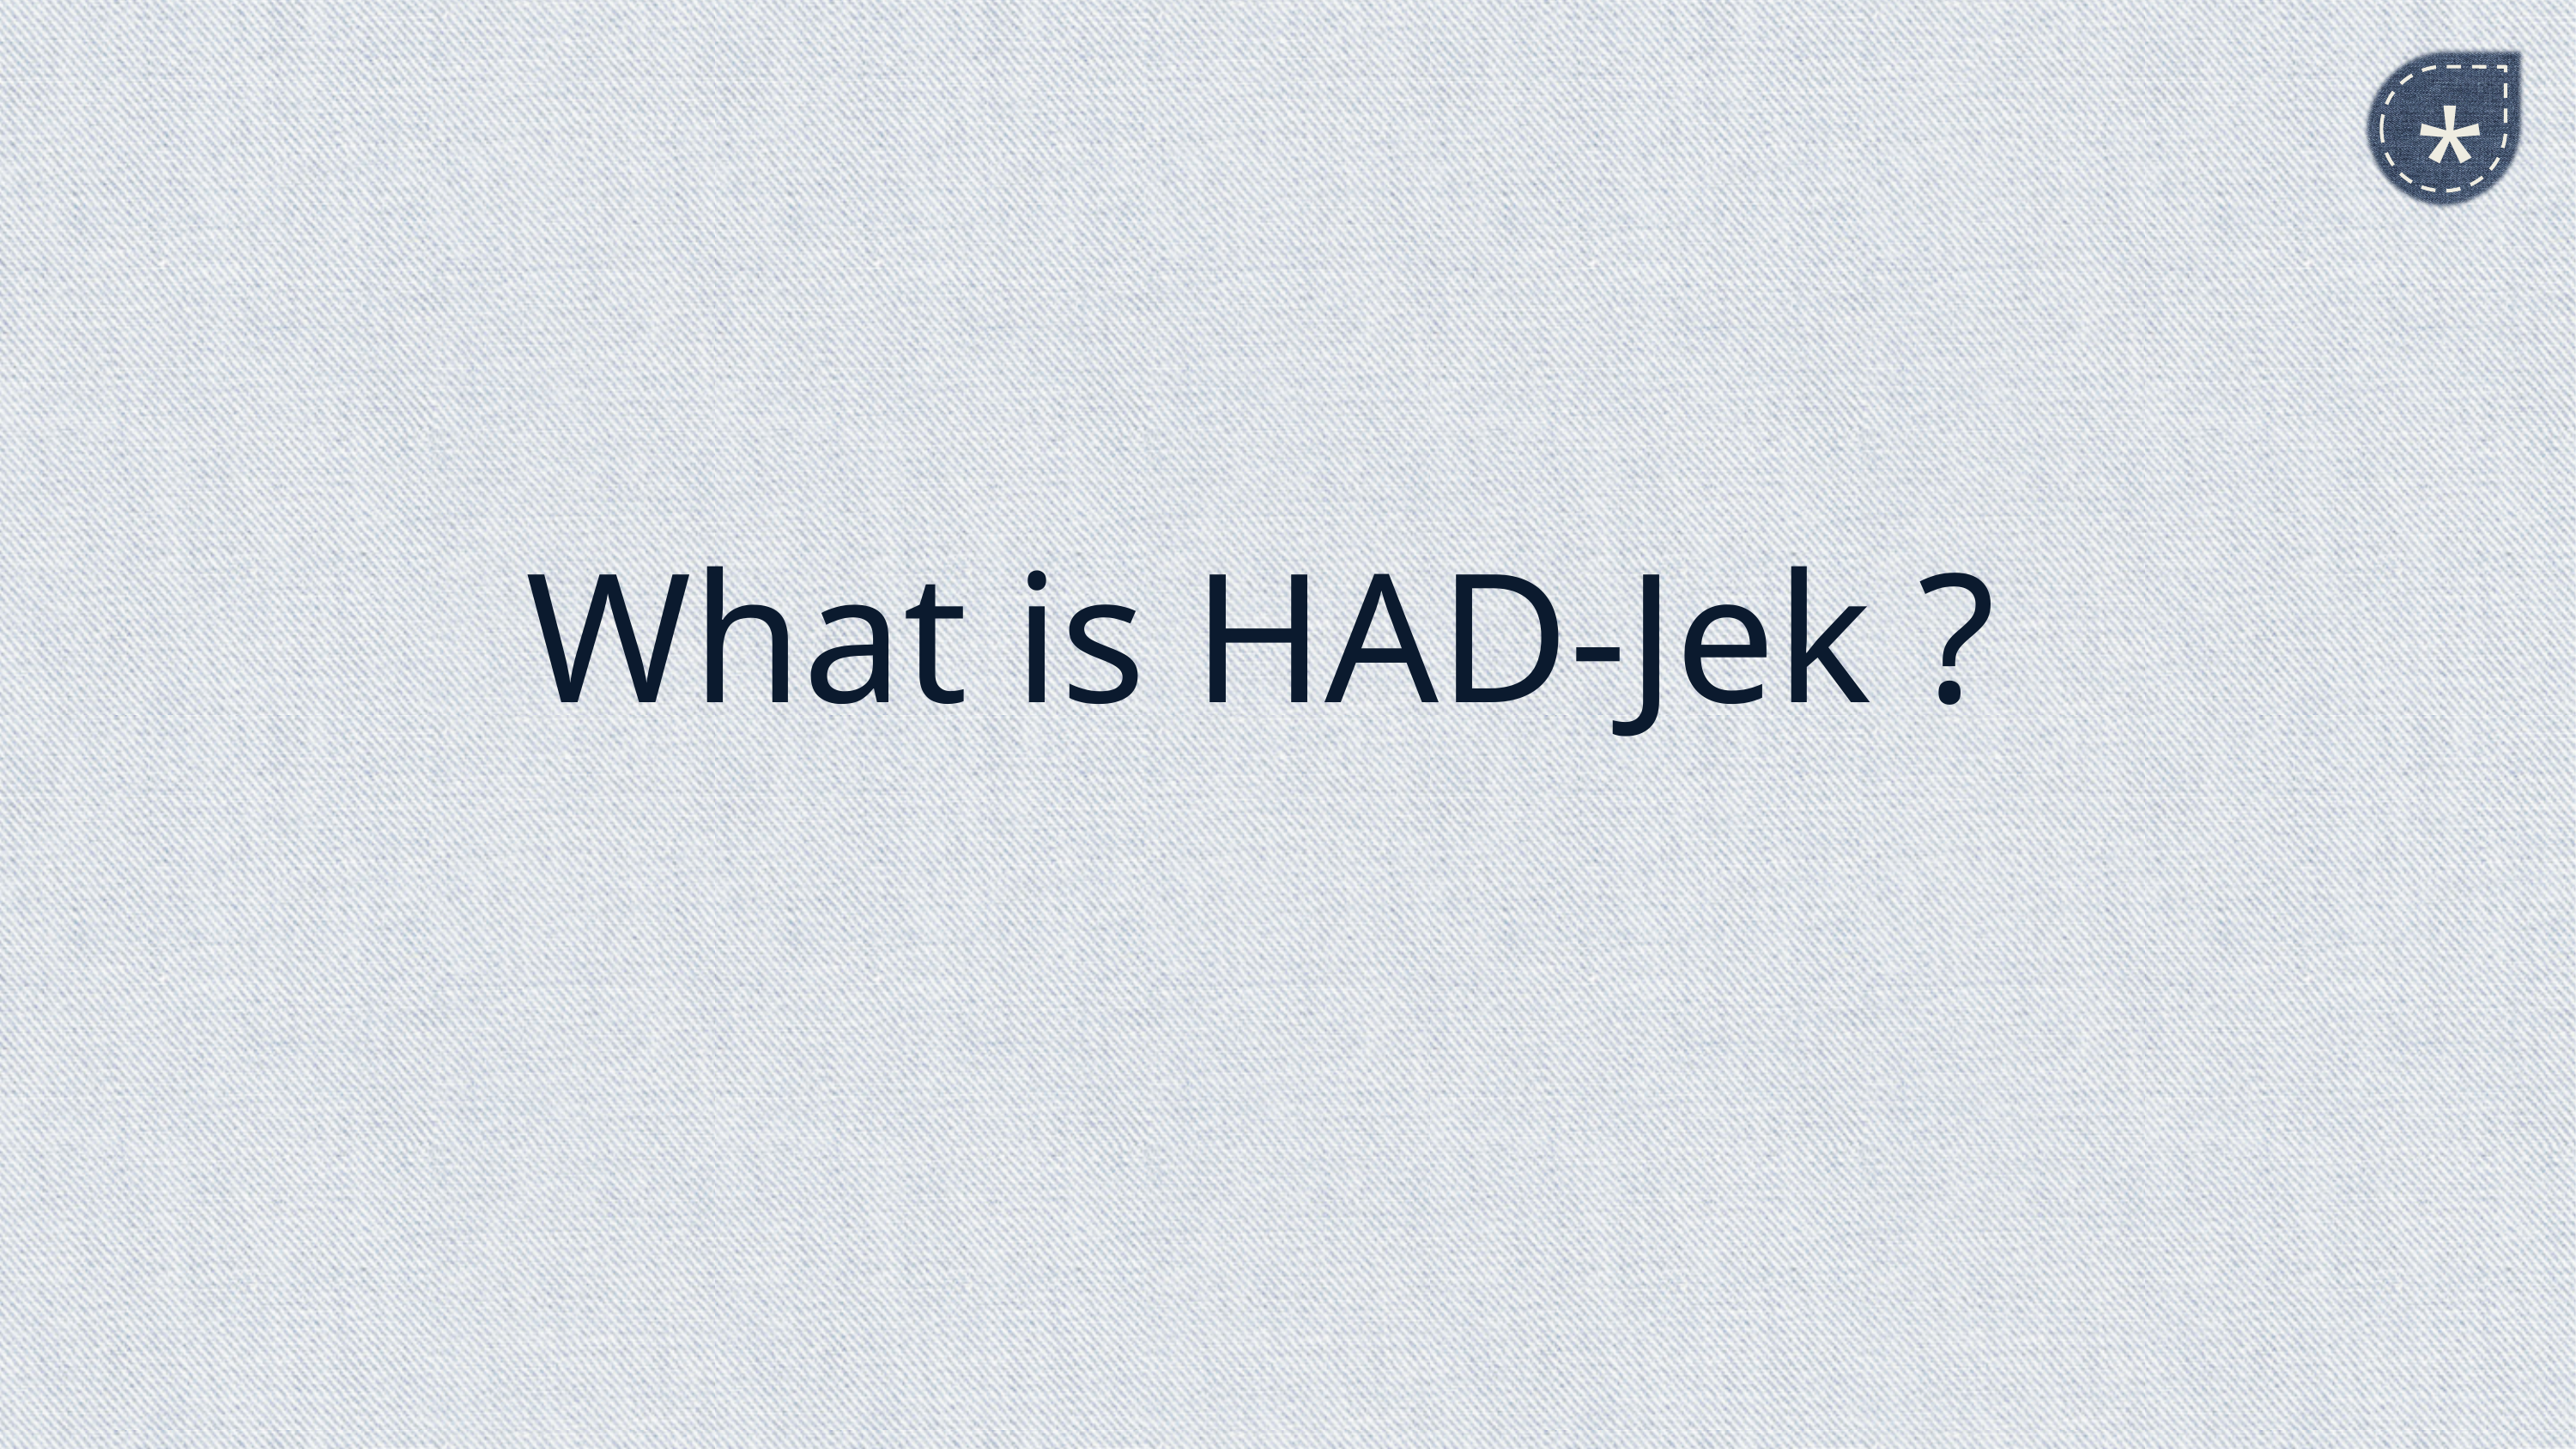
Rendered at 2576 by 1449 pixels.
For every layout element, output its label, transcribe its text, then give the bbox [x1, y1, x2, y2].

slide_number * [2391, 114, 2500, 191]
list What is HAD-Jek ? [494, 465, 2028, 796]
picture [0, 0, 2576, 1449]
